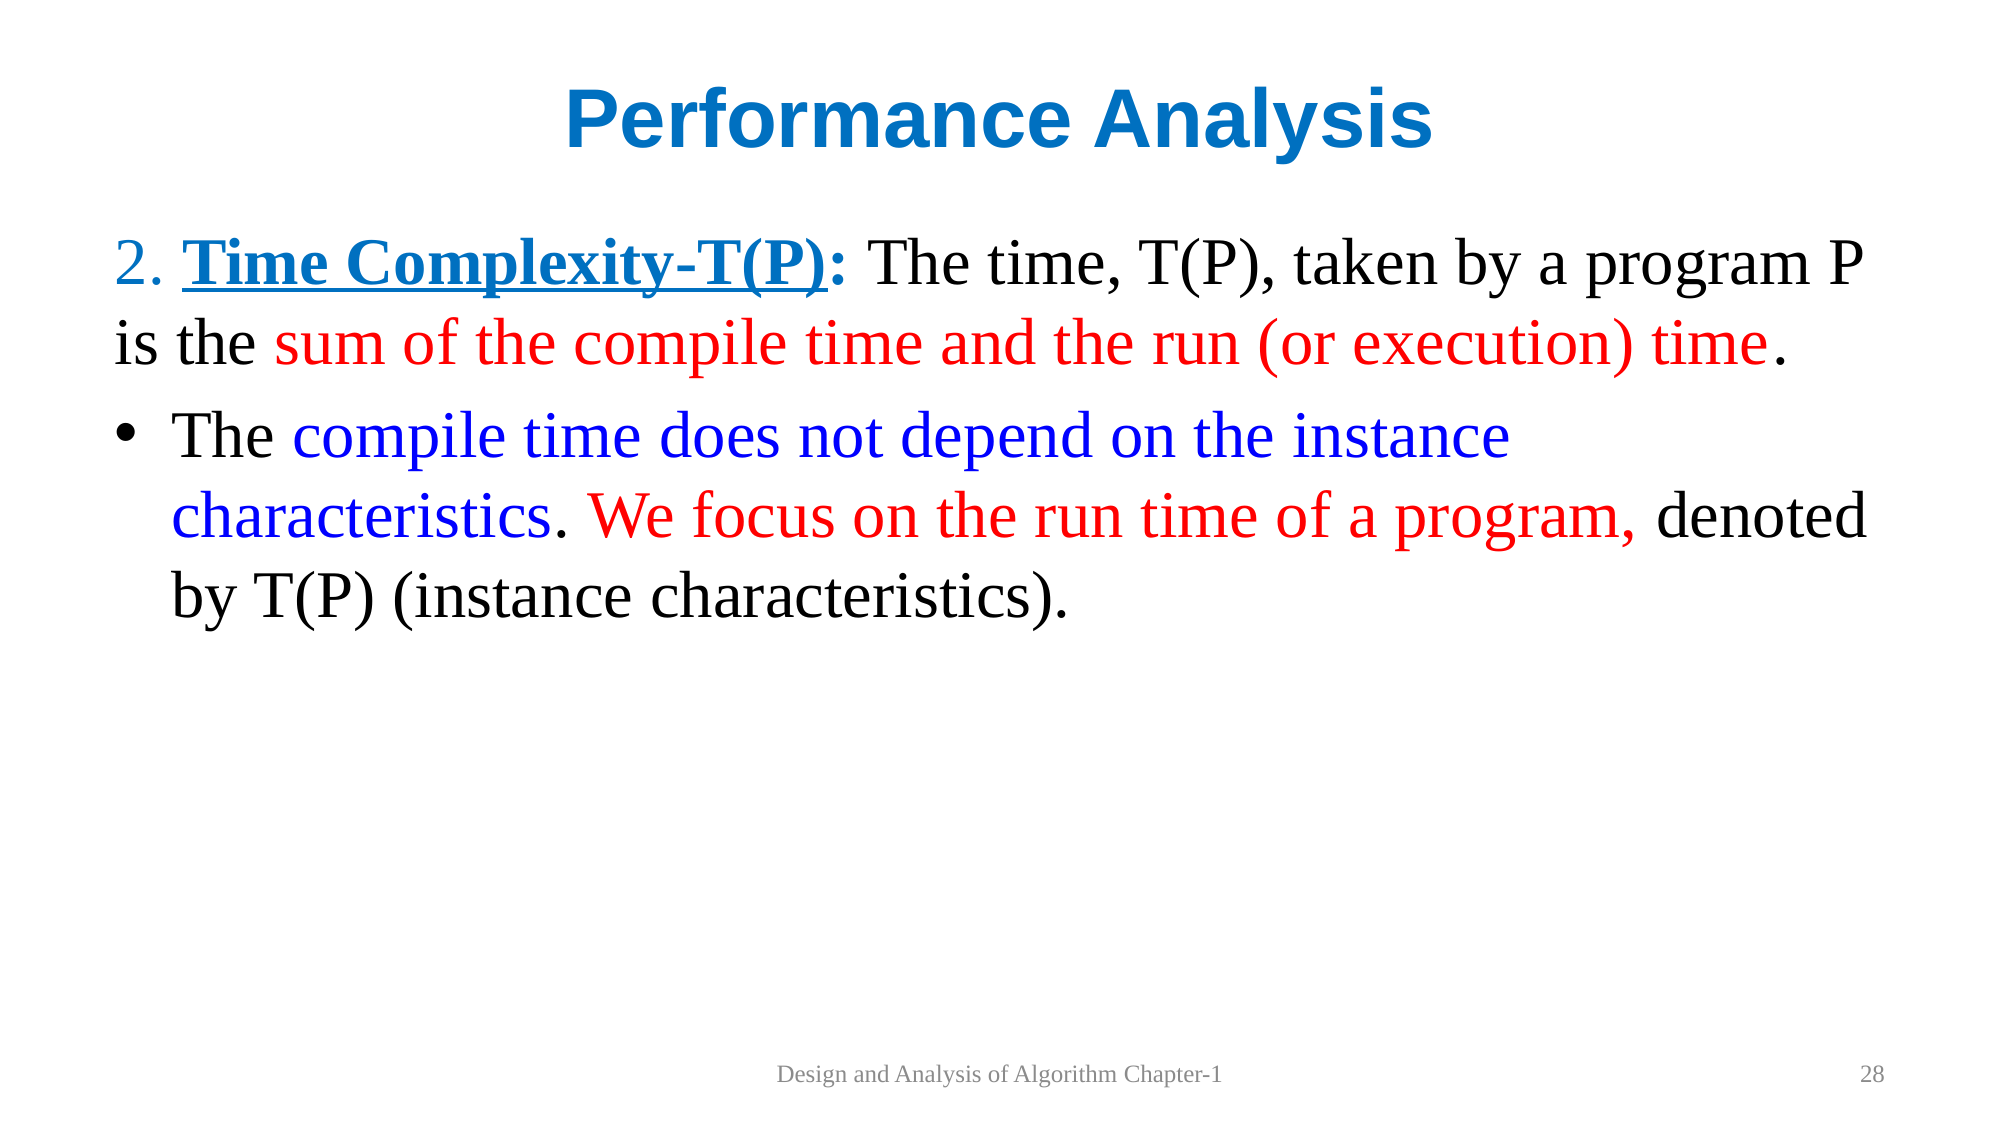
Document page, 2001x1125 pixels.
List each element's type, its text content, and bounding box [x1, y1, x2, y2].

footer Design and Analysis of Algorithm Chapter-1 [683, 1042, 1317, 1103]
title Performance Analysis [99, 45, 1900, 184]
slide_number 28 [1433, 1042, 1900, 1103]
list 2. Time Complexity-T(P): The time, T(P), taken by a program P is the sum of the compile time and the run (or execution) time. The compile time does not depend on the instance characteristics. We focus on the run time of a program, denoted by T(P) (instance characteristics). [99, 210, 1900, 1005]
